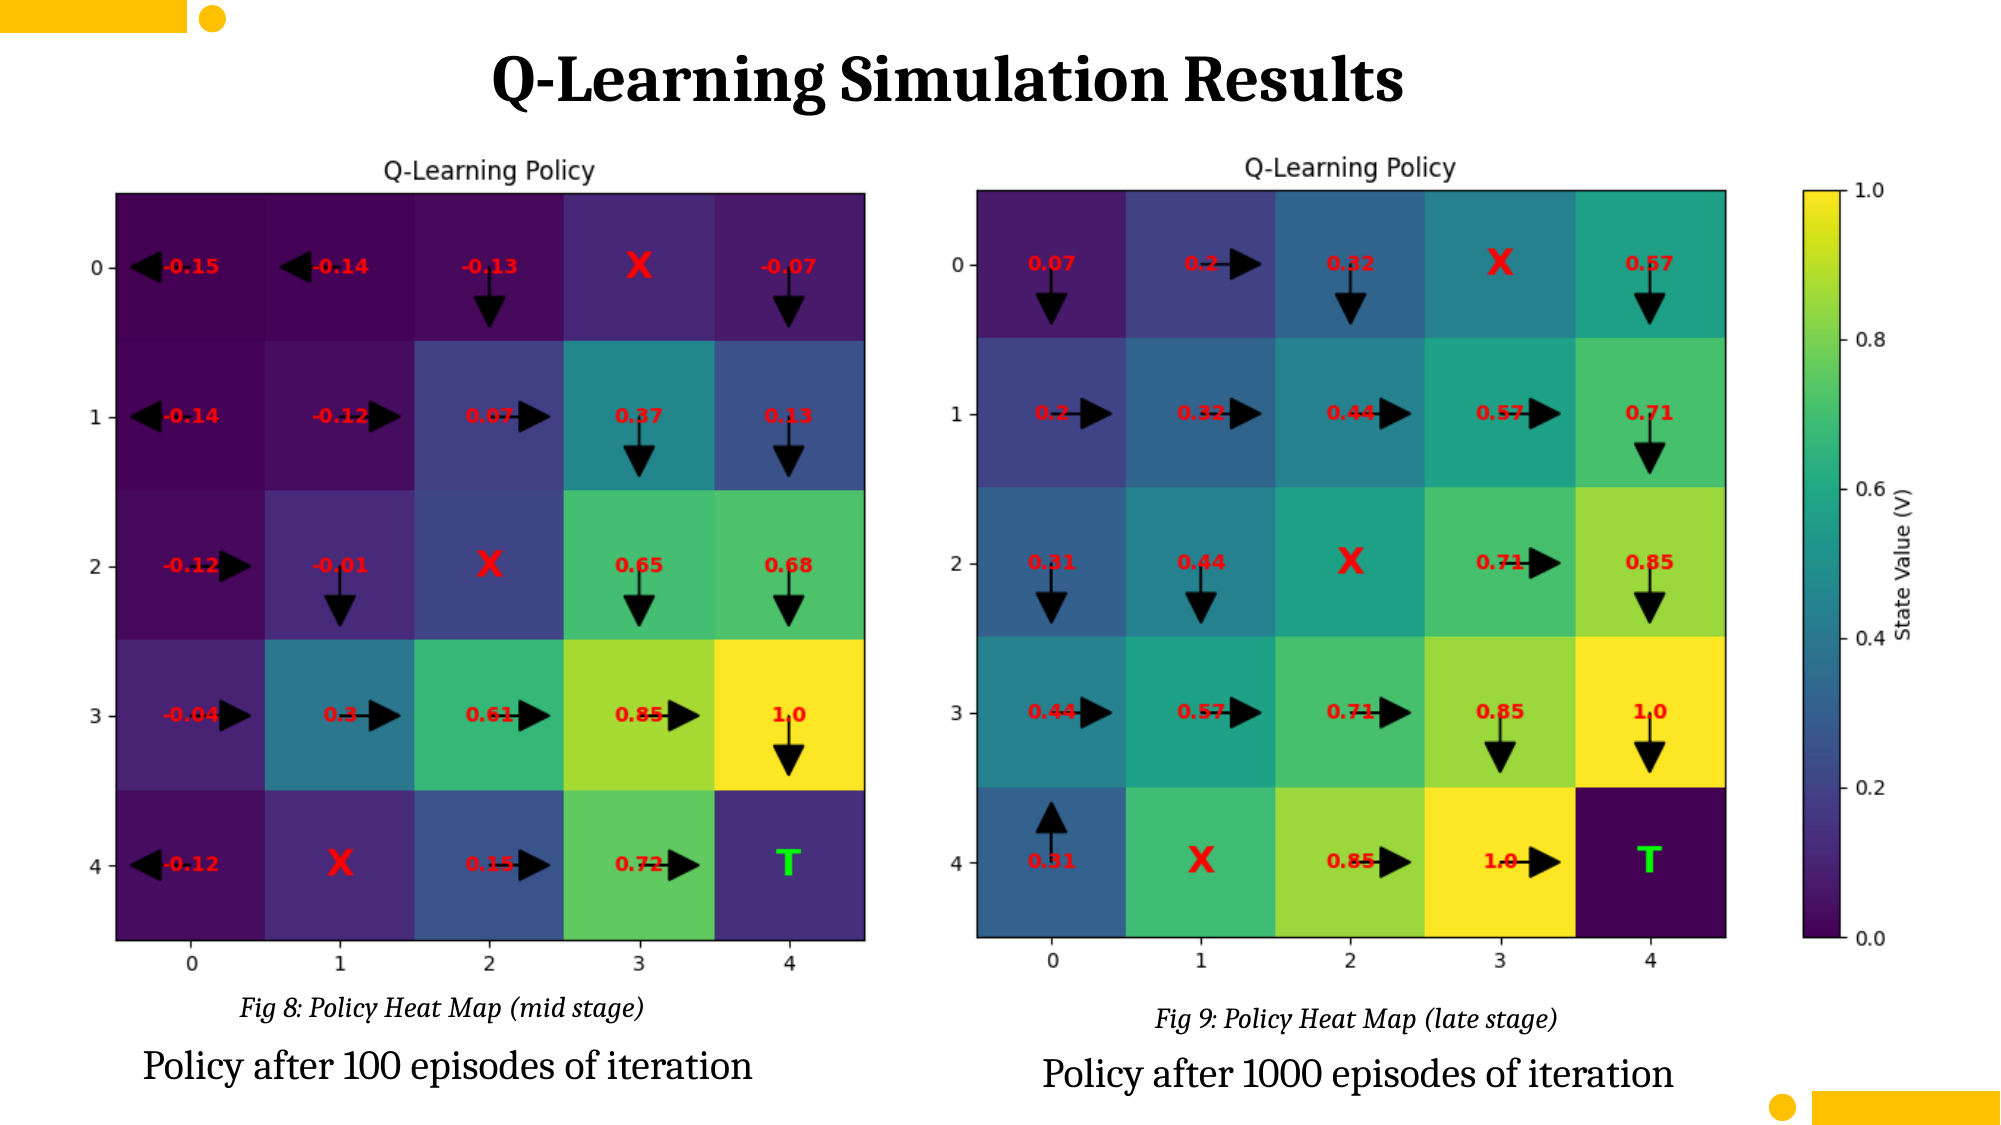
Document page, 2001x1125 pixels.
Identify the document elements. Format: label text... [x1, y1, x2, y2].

text_box [1812, 1091, 2000, 1125]
text_box Fig 9: Policy Heat Map (late stage) [1140, 992, 1607, 1040]
text_box Policy after 100 episodes of iteration [127, 1030, 821, 1096]
text_box [1768, 1093, 1797, 1122]
text_box Fig 8: Policy Heat Map (mid stage) [224, 980, 691, 1029]
text_box [0, 0, 187, 33]
text_box Policy after 1000 episodes of iteration [1027, 1038, 1750, 1104]
picture [80, 148, 1921, 979]
text_box Q-Learning Simulation Results [477, 27, 1463, 148]
text_box [198, 5, 226, 33]
